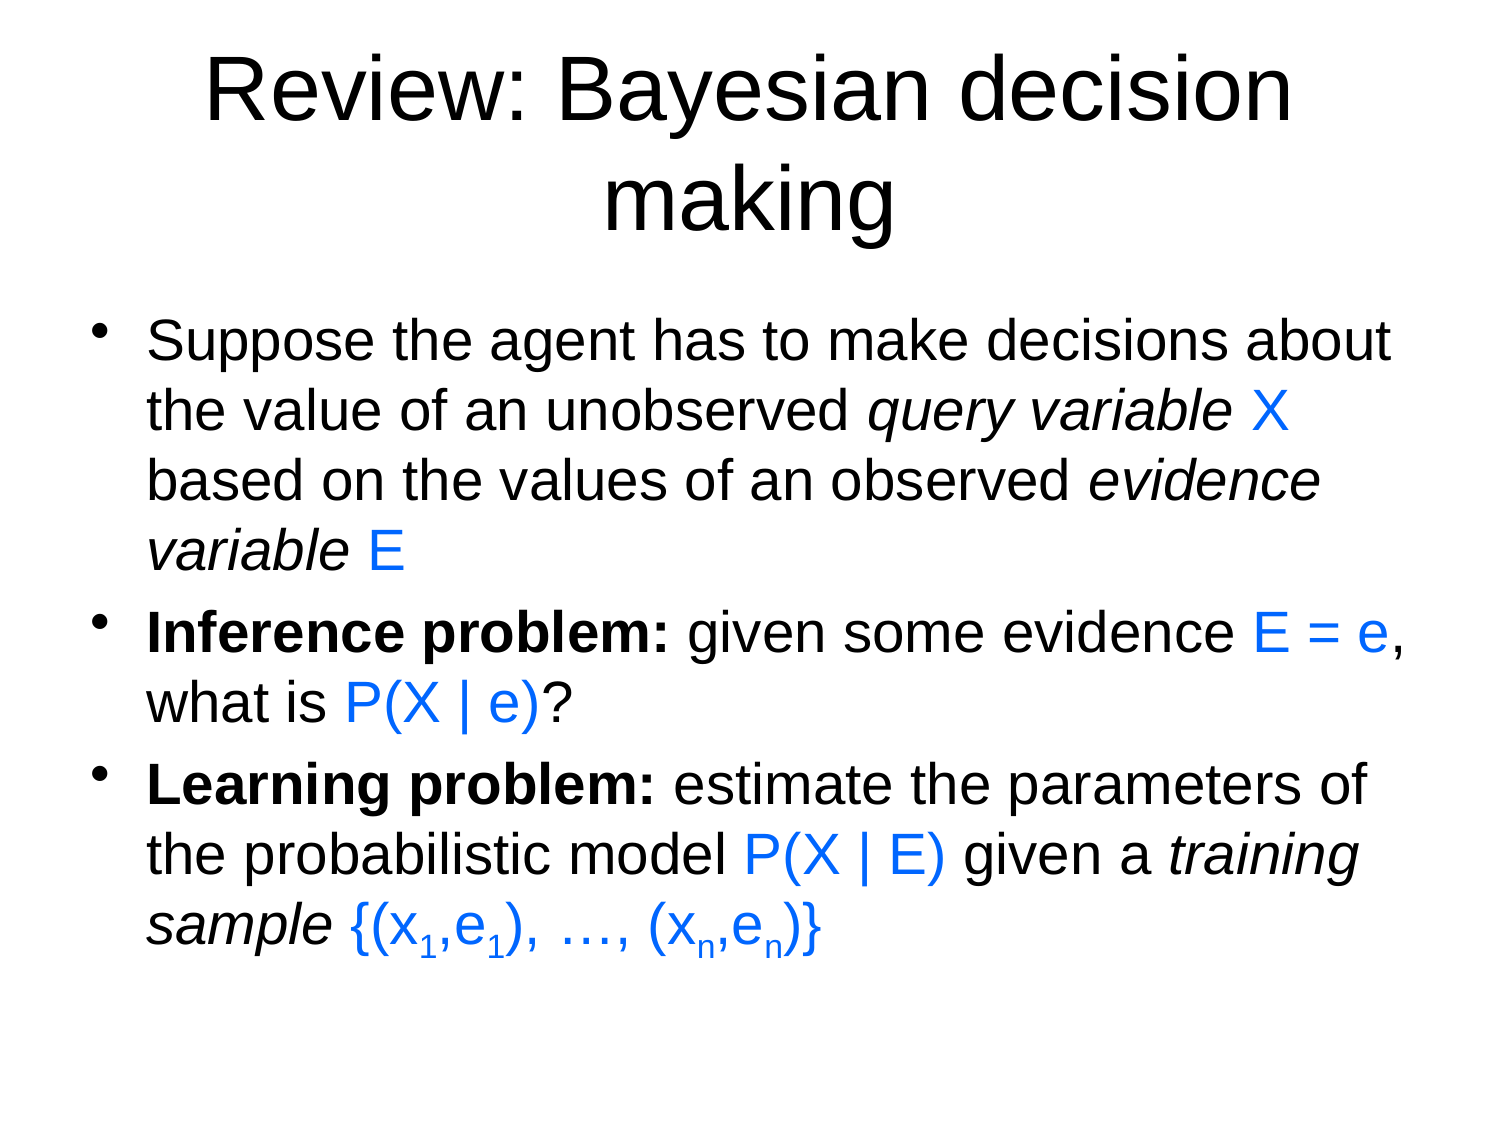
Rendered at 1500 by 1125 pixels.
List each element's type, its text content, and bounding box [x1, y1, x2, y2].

list Suppose the agent has to make decisions about the value of an unobserved query variable X based on the values of an observed evidence variable E Inference problem: given some evidence E = e, what is P(X | e)? Learning problem: estimate the parameters of the probabilistic model P(X | E) given a training sample {(x1,e1), …, (xn,en)} [74, 294, 1426, 1038]
title Review: Bayesian decision making [74, 44, 1426, 233]
